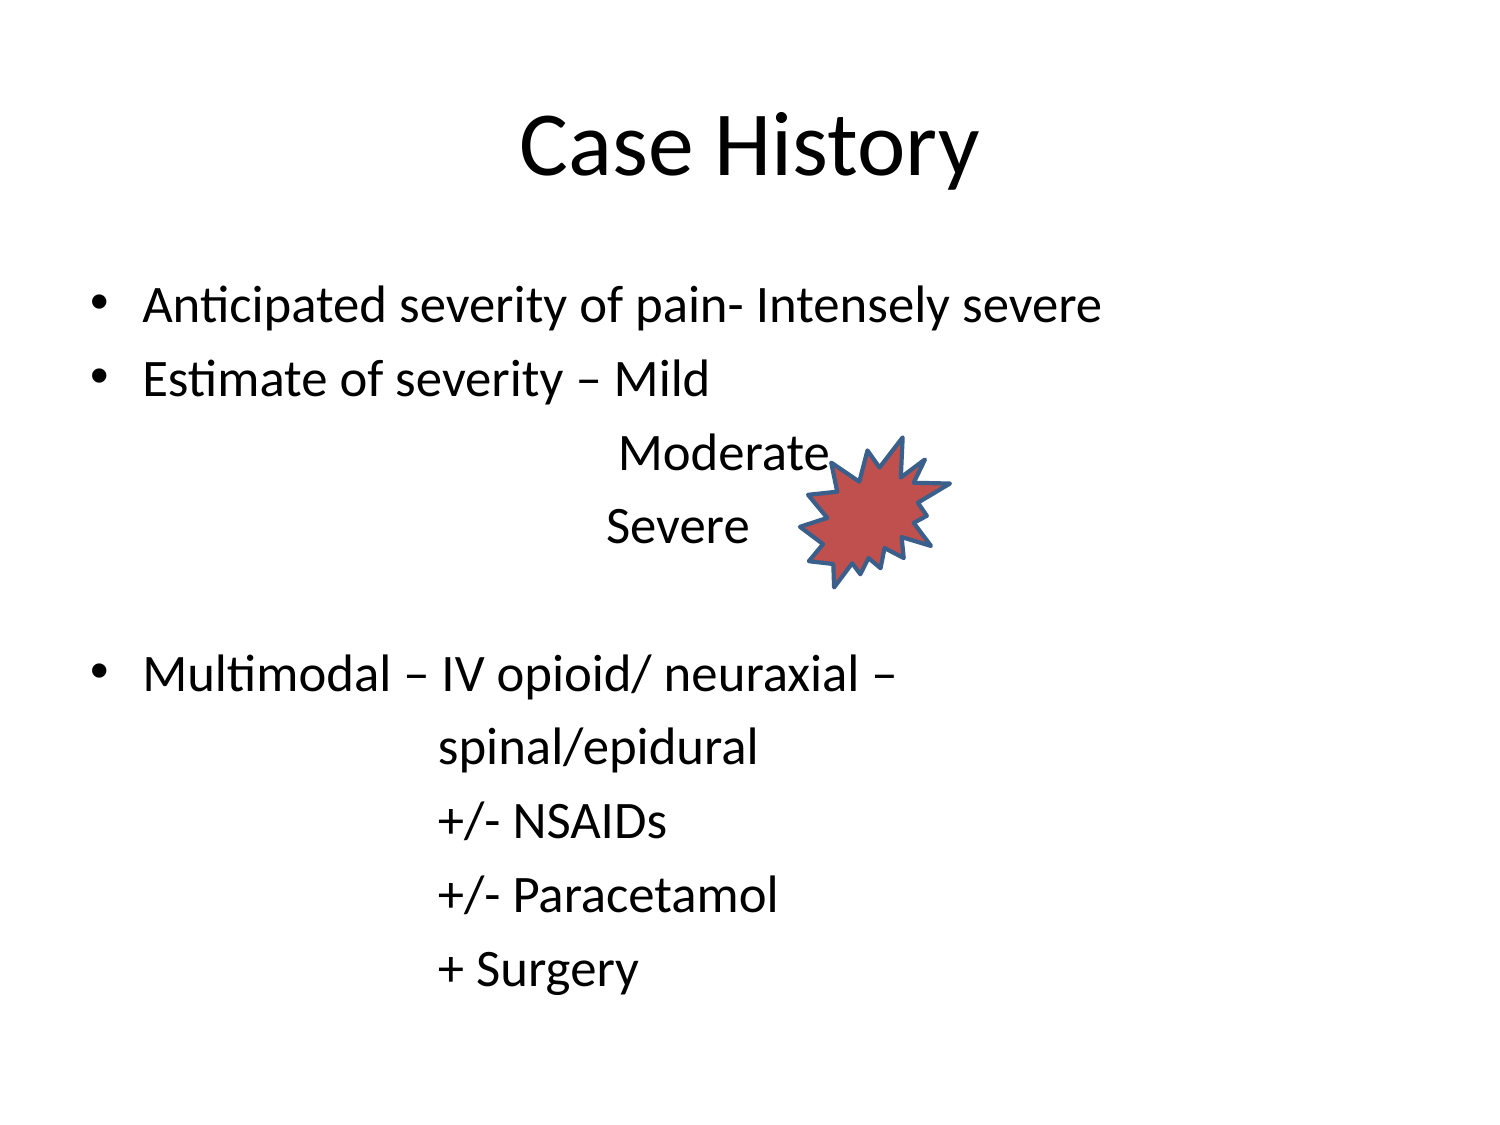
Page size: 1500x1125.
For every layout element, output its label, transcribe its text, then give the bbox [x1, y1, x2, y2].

text_box [797, 435, 952, 590]
list Anticipated severity of pain- Intensely severe Estimate of severity – Mild Moderate Severe Multimodal – IV opioid/ neuraxial – spinal/epidural +/- NSAIDs +/- Paracetamol + Surgery [75, 262, 1425, 1005]
title Case History [75, 45, 1425, 233]
